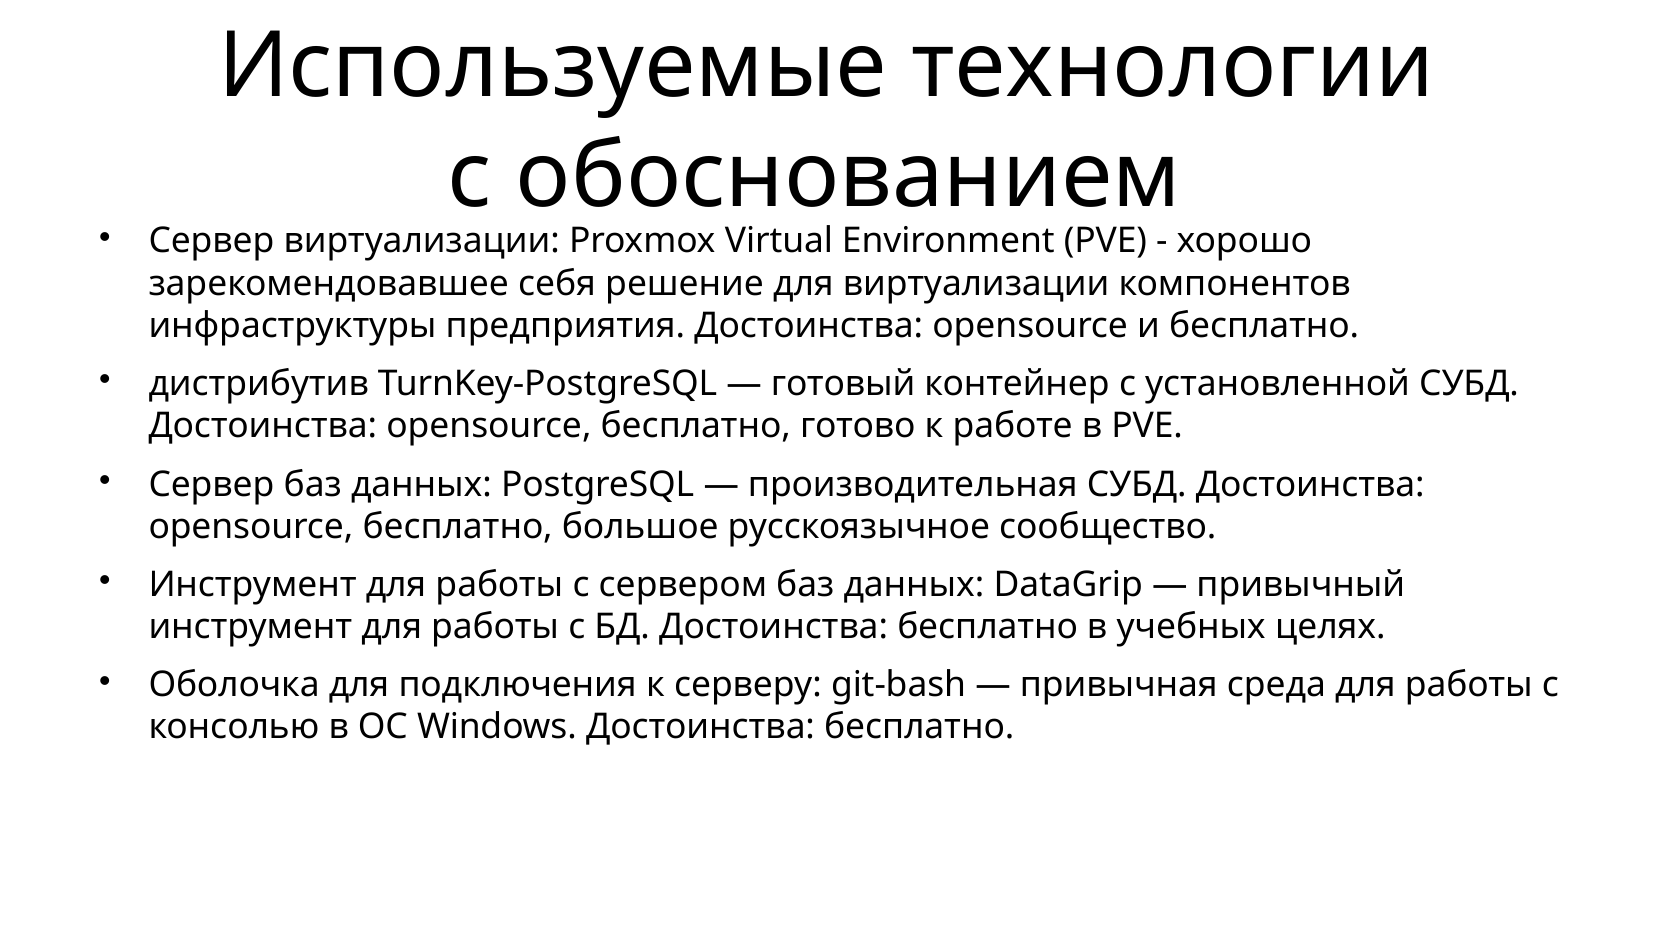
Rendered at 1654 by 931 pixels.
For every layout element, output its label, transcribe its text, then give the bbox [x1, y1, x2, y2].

title Используемые технологии с обоснованием [82, 13, 1571, 217]
list Сервер виртуализации: Proxmox Virtual Environment (PVE) - хорошо зарекомендовавшее себя решение для виртуализации компонентов инфраструктуры предприятия. Достоинства: opensource и бесплатно. дистрибутив TurnKey-PostgreSQL — готовый контейнер с установленной СУБД. Достоинства: opensource, бесплатно, готово к работе в PVE. Сервер баз данных: PostgreSQL — производительная СУБД. Достоинства: opensource, бесплатно, большое русскоязычное сообщество. Инструмент для работы с сервером баз данных: DataGrip — привычный инструмент для работы с БД. Достоинства: бесплатно в учебных целях. Оболочка для подключения к серверу: git-bash — привычная среда для работы с консолью в ОС Windows. Достоинства: бесплатно. [82, 217, 1571, 757]
